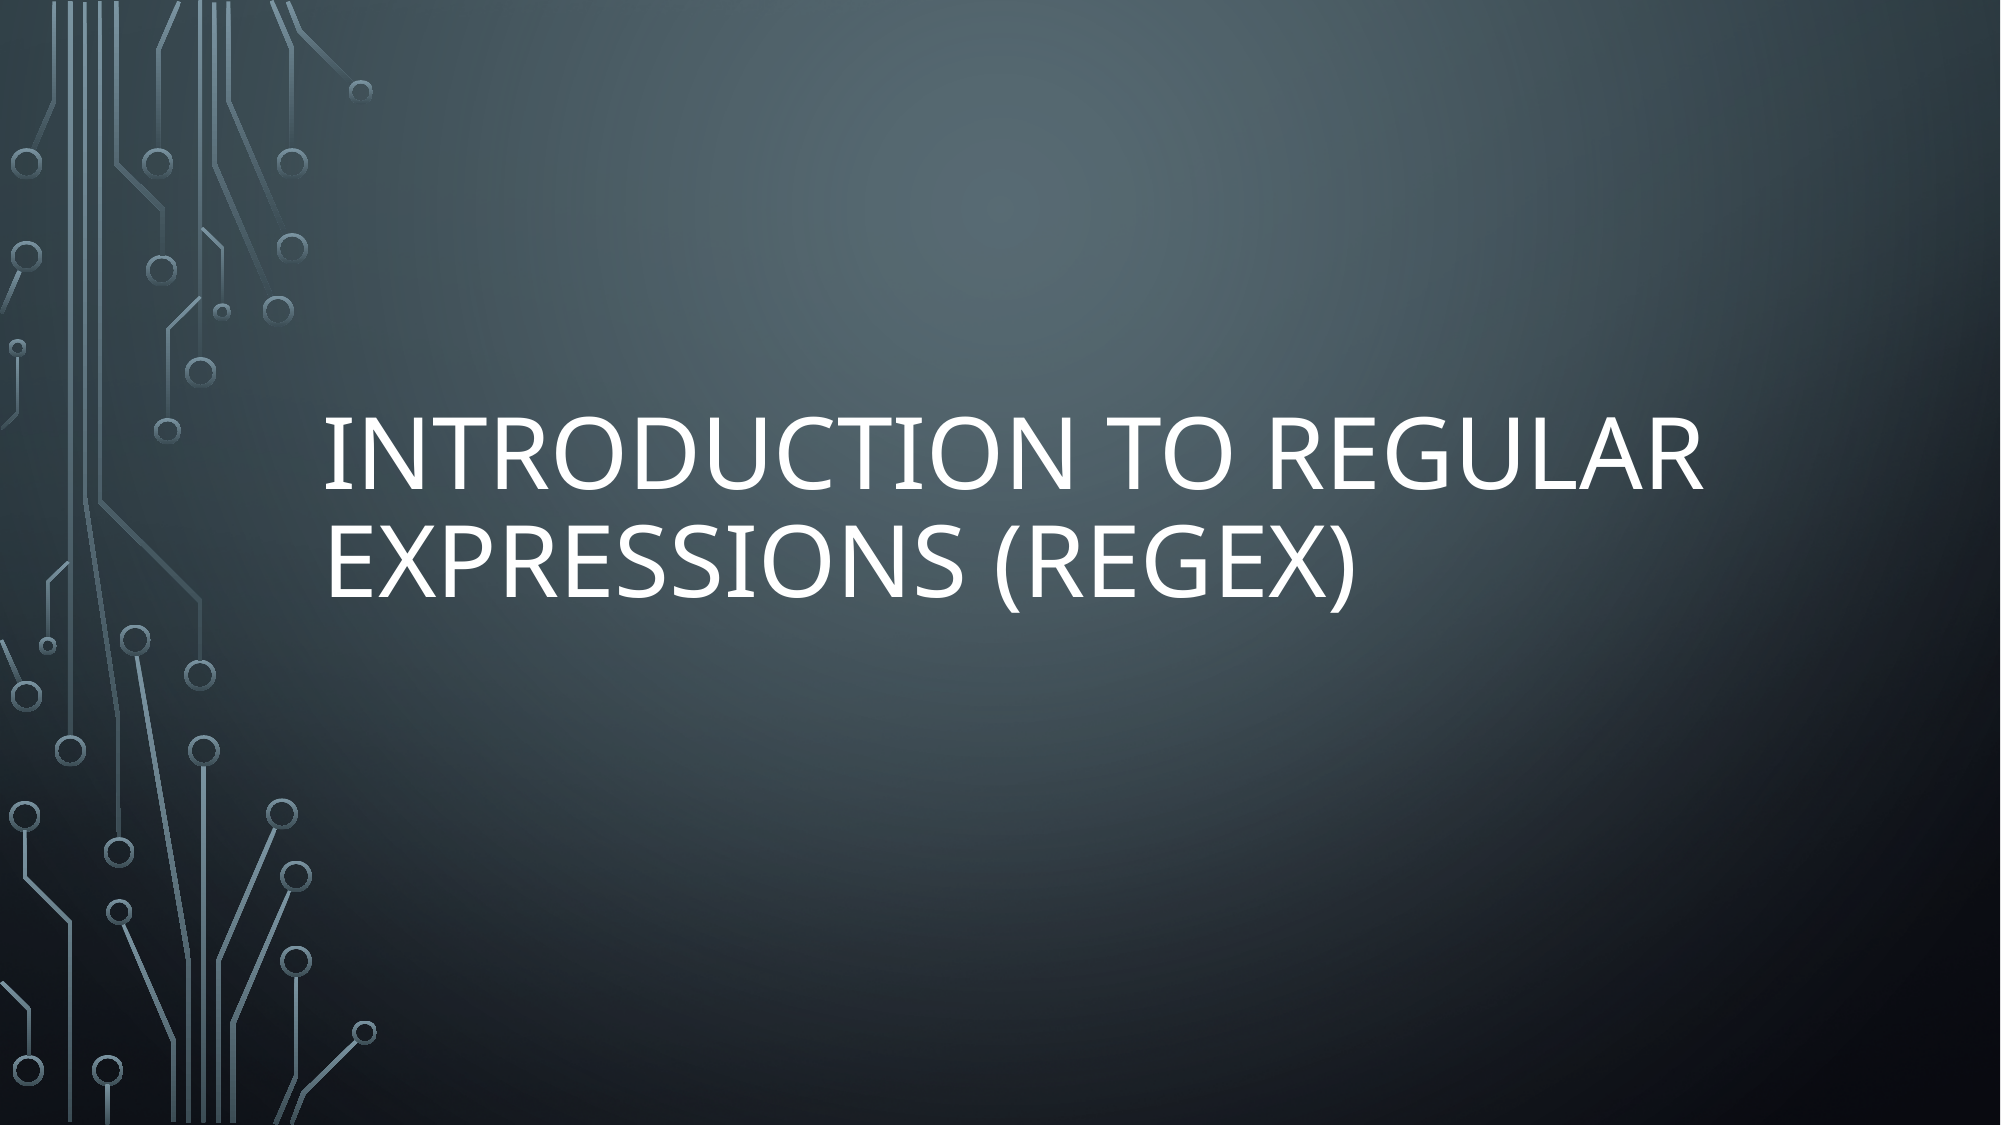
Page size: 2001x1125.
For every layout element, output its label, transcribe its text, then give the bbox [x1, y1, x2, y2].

title Introduction to Regular Expressions (RegEx) [307, 78, 1750, 627]
